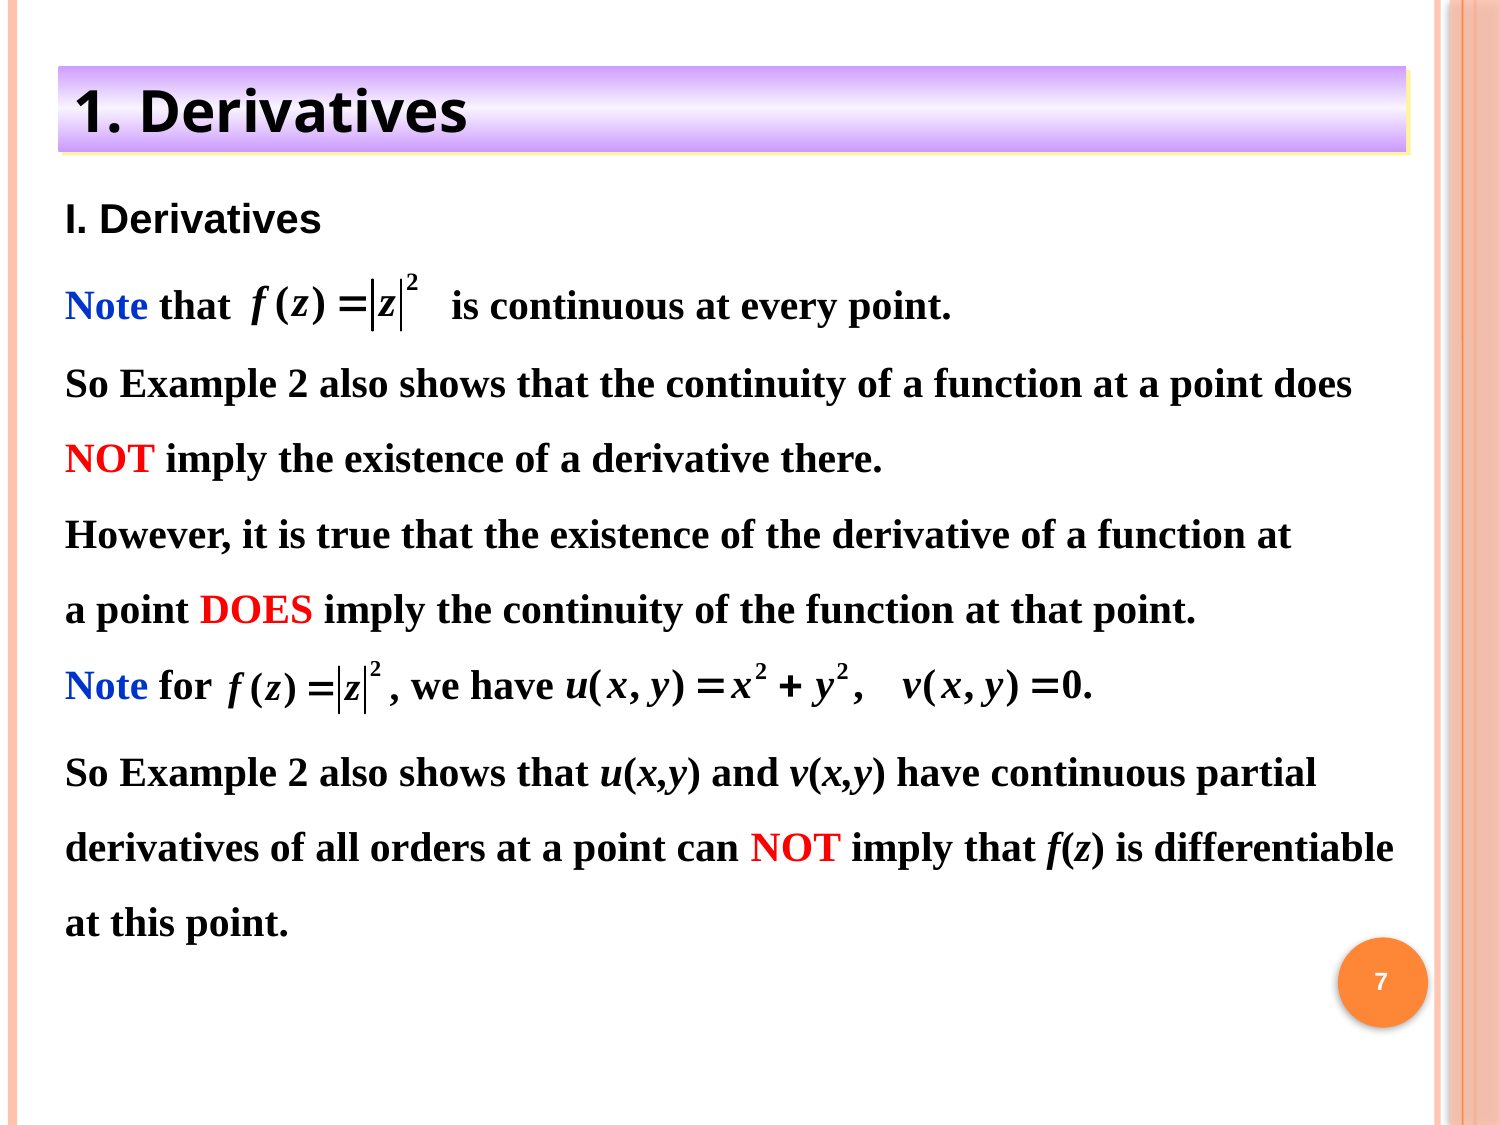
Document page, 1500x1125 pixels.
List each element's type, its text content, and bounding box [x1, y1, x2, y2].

text_box So Example 2 also shows that u(x,y) and v(x,y) have continuous partial derivatives of all orders at a point can NOT imply that f(z) is differentiable at this point. [50, 712, 1438, 953]
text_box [49, 261, 1363, 339]
text_box I. Derivatives [50, 184, 1363, 250]
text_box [49, 649, 1363, 721]
text_box 1. Derivatives [58, 66, 1407, 152]
text_box However, it is true that the existence of the derivative of a function at a point DOES imply the continuity of the function at that point. [49, 474, 1338, 640]
slide_number 7 [1331, 937, 1432, 1023]
text_box So Example 2 also shows that the continuity of a function at a point does NOT imply the existence of a derivative there. [49, 323, 1400, 488]
